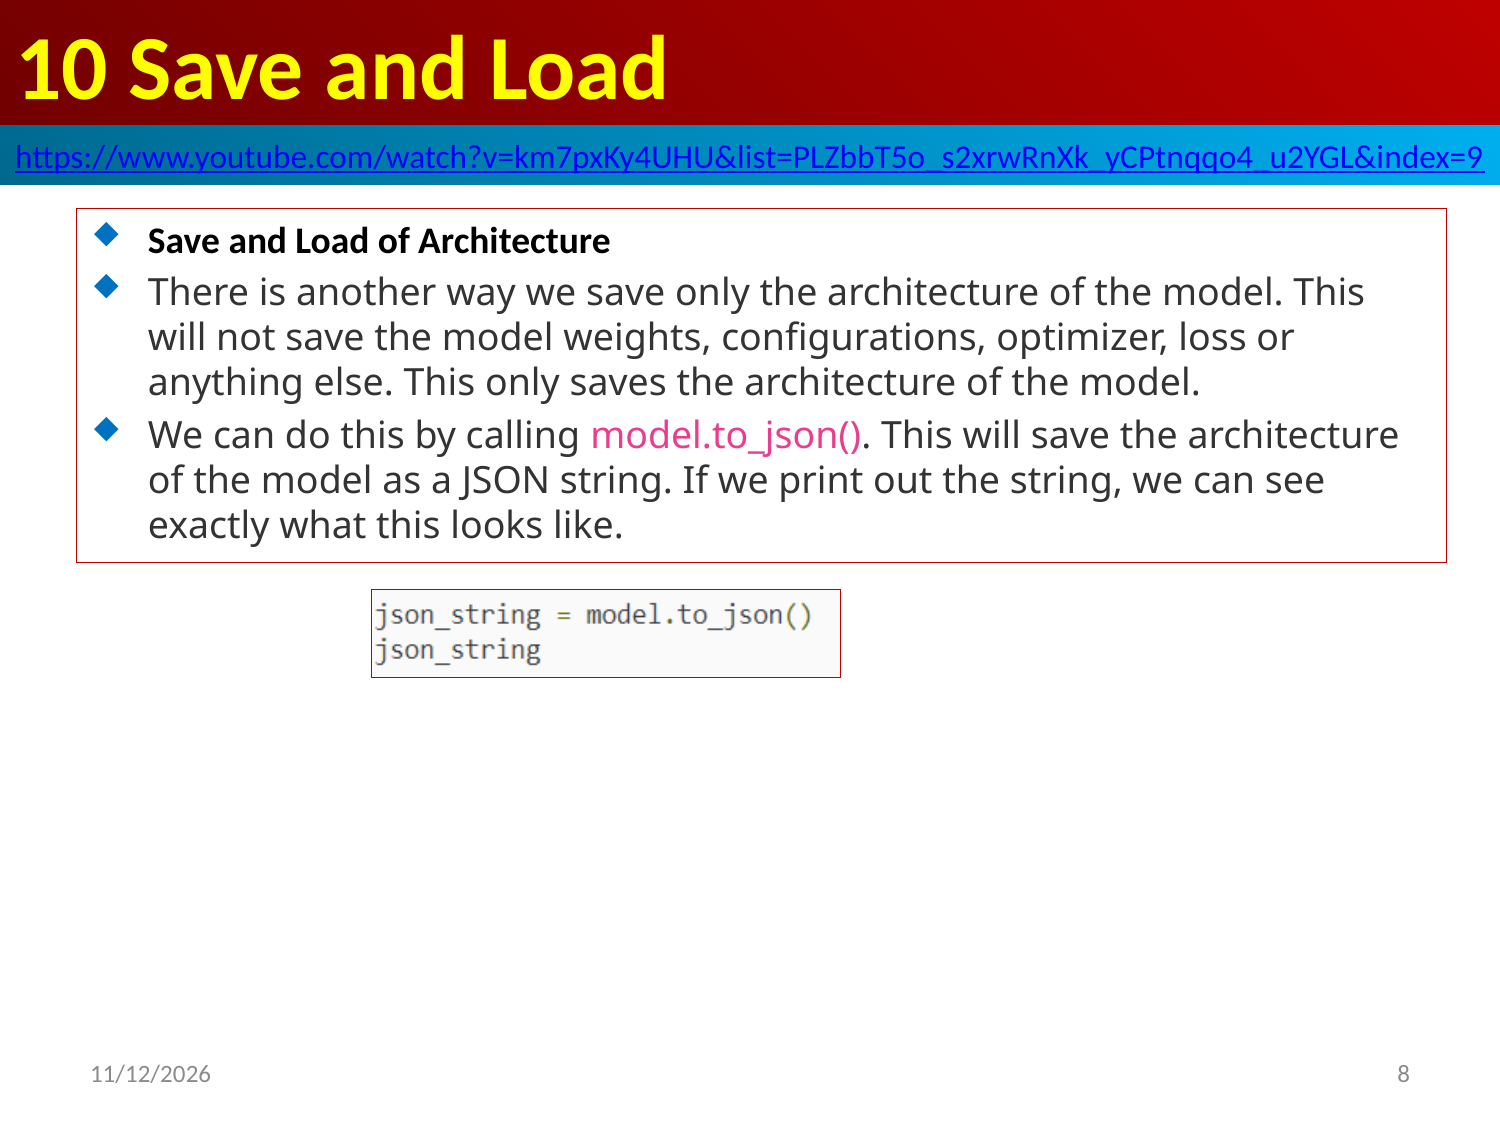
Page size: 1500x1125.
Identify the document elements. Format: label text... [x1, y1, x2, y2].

picture [371, 589, 841, 678]
title 10 Save and Load [0, 0, 1500, 125]
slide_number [75, 1042, 425, 1103]
subtitle Save and Load of Architecture There is another way we save only the architecture of the model. This will not save the model weights, configurations, optimizer, loss or anything else. This only saves the architecture of the model. We can do this by calling model.to_json(). This will save the architecture of the model as a JSON string. If we print out the string, we can see exactly what this looks like. [76, 208, 1447, 563]
text_box https://www.youtube.com/watch?v=km7pxKy4UHU&list=PLZbbT5o_s2xrwRnXk_yCPtnqqo4_u2YGL&index=9 [0, 125, 1500, 185]
slide_number 8 [1074, 1042, 1425, 1103]
